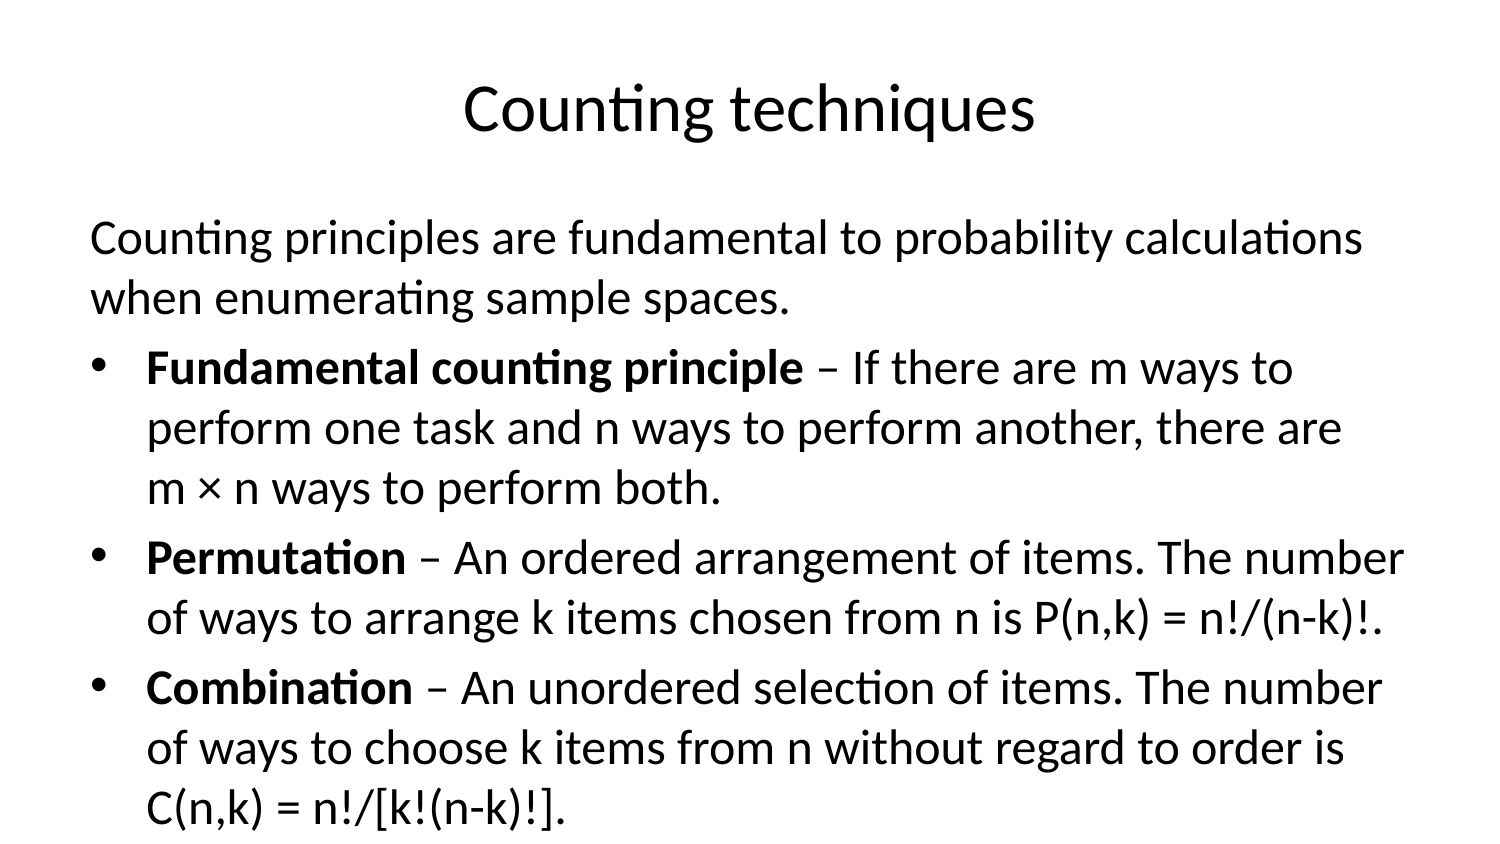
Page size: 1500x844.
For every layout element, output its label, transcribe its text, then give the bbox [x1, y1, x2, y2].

title Counting techniques [75, 33, 1425, 175]
list Counting principles are fundamental to probability calculations when enumerating sample spaces. Fundamental counting principle – If there are m ways to perform one task and n ways to perform another, there are m × n ways to perform both. Permutation – An ordered arrangement of items. The number of ways to arrange k items chosen from n is P(n,k) = n!/(n-k)!. Combination – An unordered selection of items. The number of ways to choose k items from n without regard to order is C(n,k) = n!/[k!(n-k)!]. [75, 196, 1425, 754]
